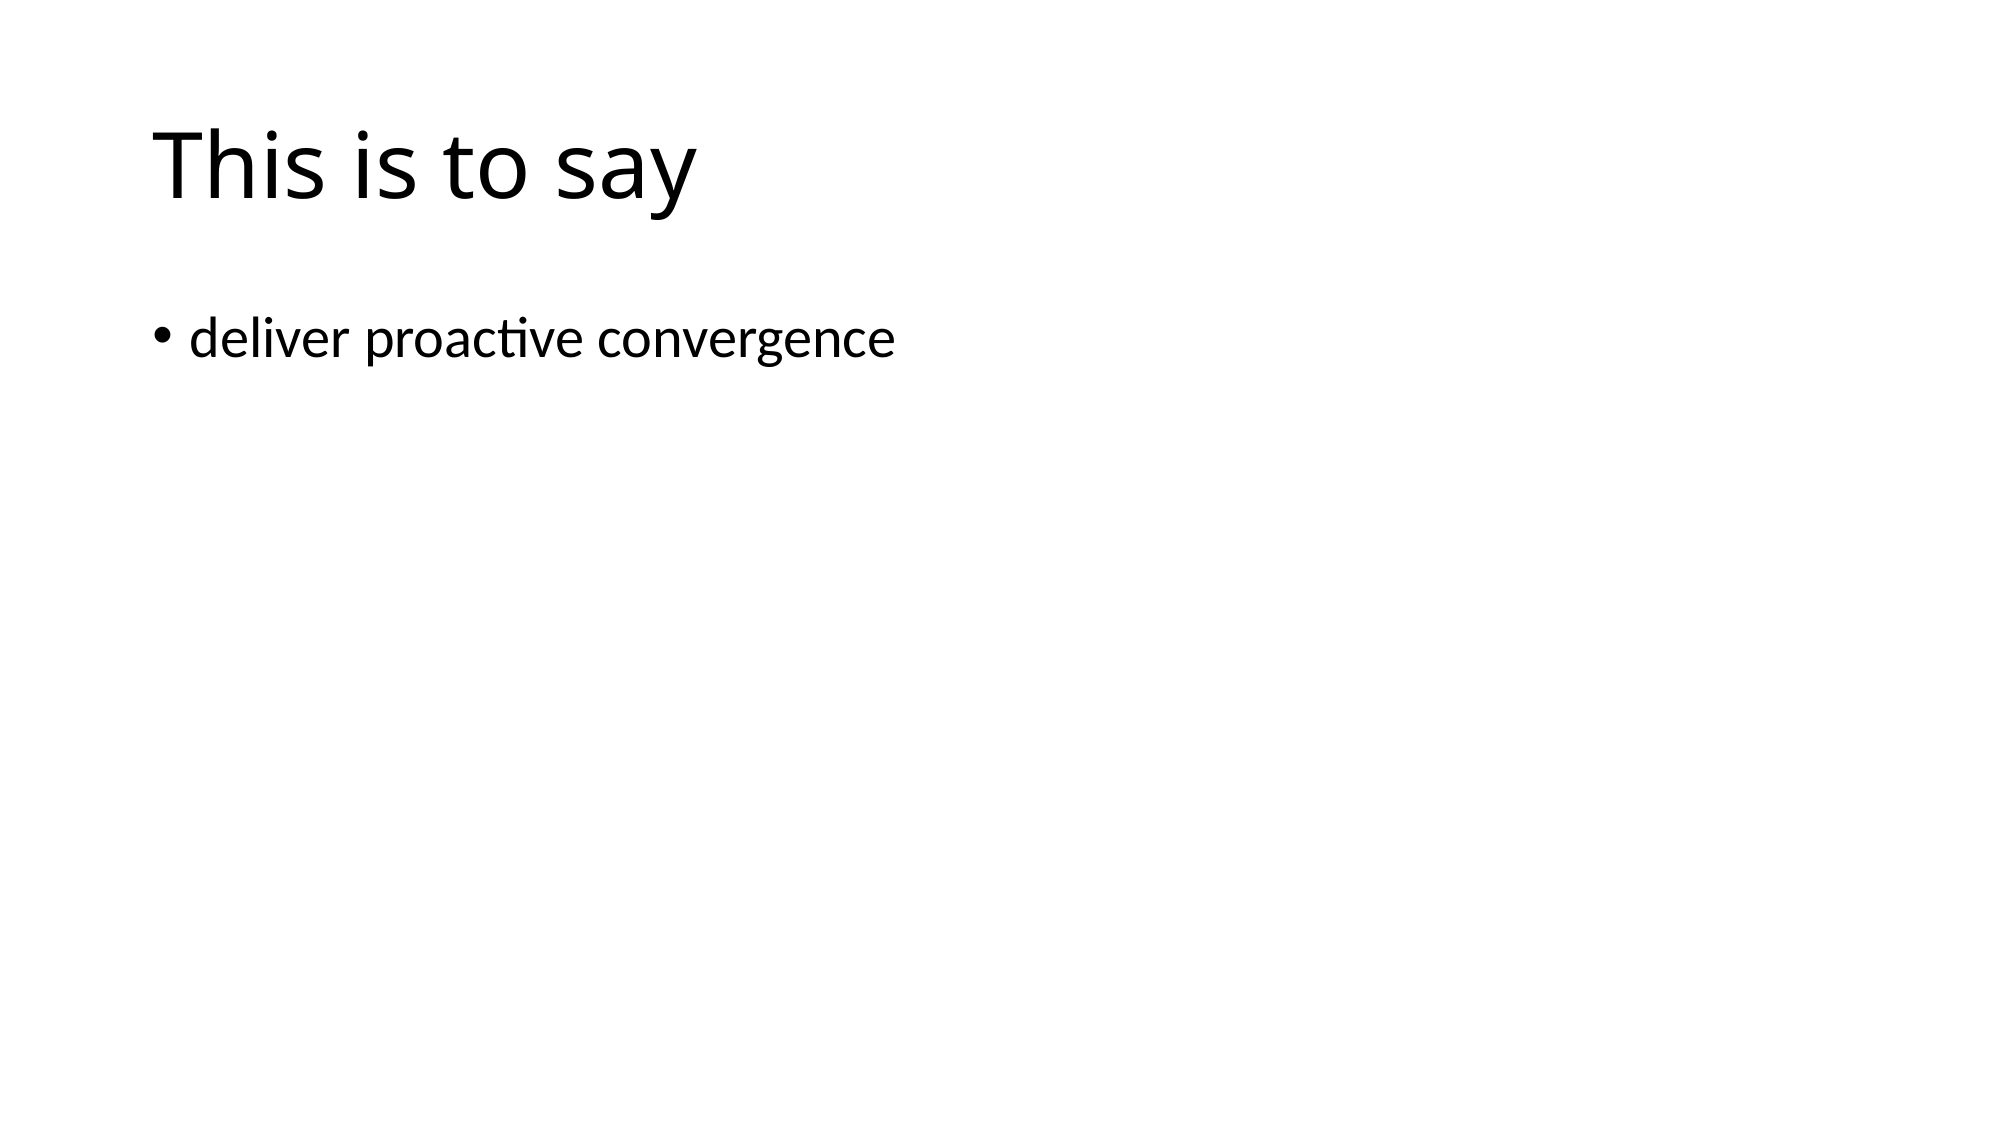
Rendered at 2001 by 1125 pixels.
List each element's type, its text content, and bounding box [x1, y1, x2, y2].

title This is to say [137, 59, 1863, 278]
list deliver proactive convergence [137, 299, 1863, 1014]
